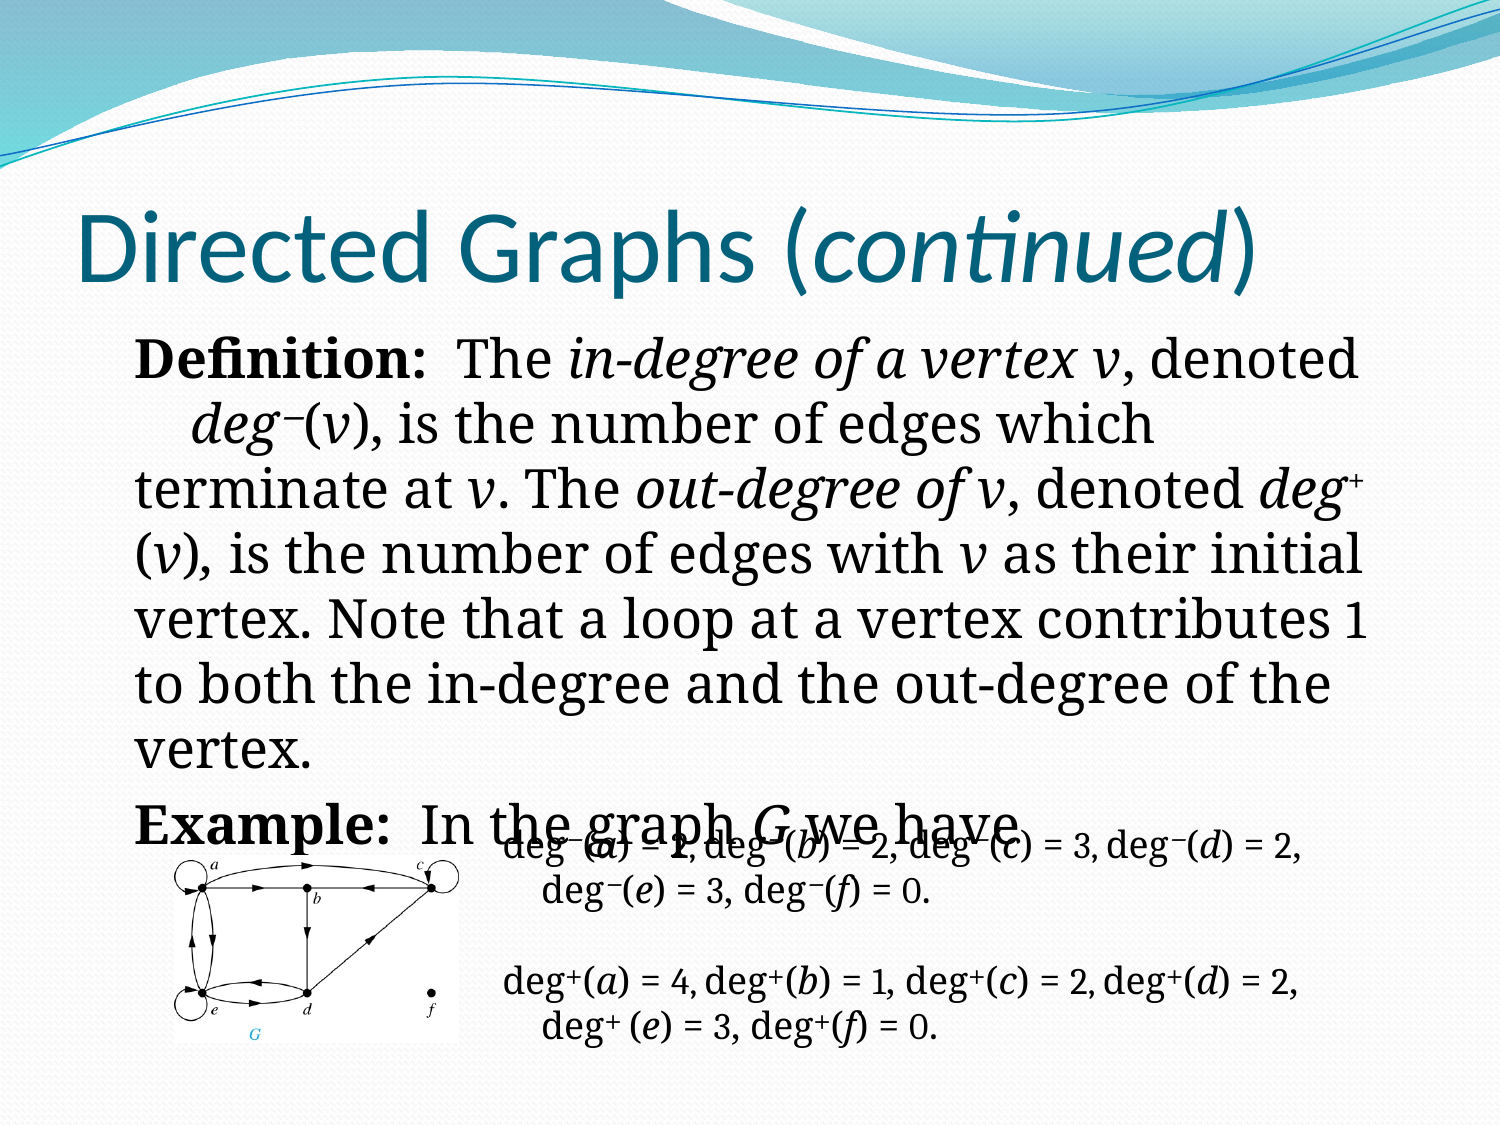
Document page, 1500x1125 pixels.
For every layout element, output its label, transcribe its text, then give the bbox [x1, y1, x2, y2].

title Directed Graphs (continued) [75, 115, 1425, 303]
picture [174, 855, 460, 1044]
text_box deg−(a) = 2, deg−(b) = 2, deg−(c) = 3, deg−(d) = 2, deg−(e) = 3, deg−(f) = 0. [487, 813, 1438, 963]
title Incidence Matrices (continued) [460, 857, 465, 1038]
text_box deg+(a) = 4, deg+(b) = 1, deg+(c) = 2, deg+(d) = 2, deg+ (e) = 3, deg+(f) = 0. [487, 949, 1413, 1100]
title Incidence Matrices (continued) [167, 856, 174, 1038]
list Definition: The in-degree of a vertex v, denoted deg−(v), is the number of edges which terminate at v. The out-degree of v, denoted deg+(v), is the number of edges with v as their initial vertex. Note that a loop at a vertex contributes 1 to both the in-degree and the out-degree of the vertex. Example: In the graph G we have [75, 317, 1425, 1038]
